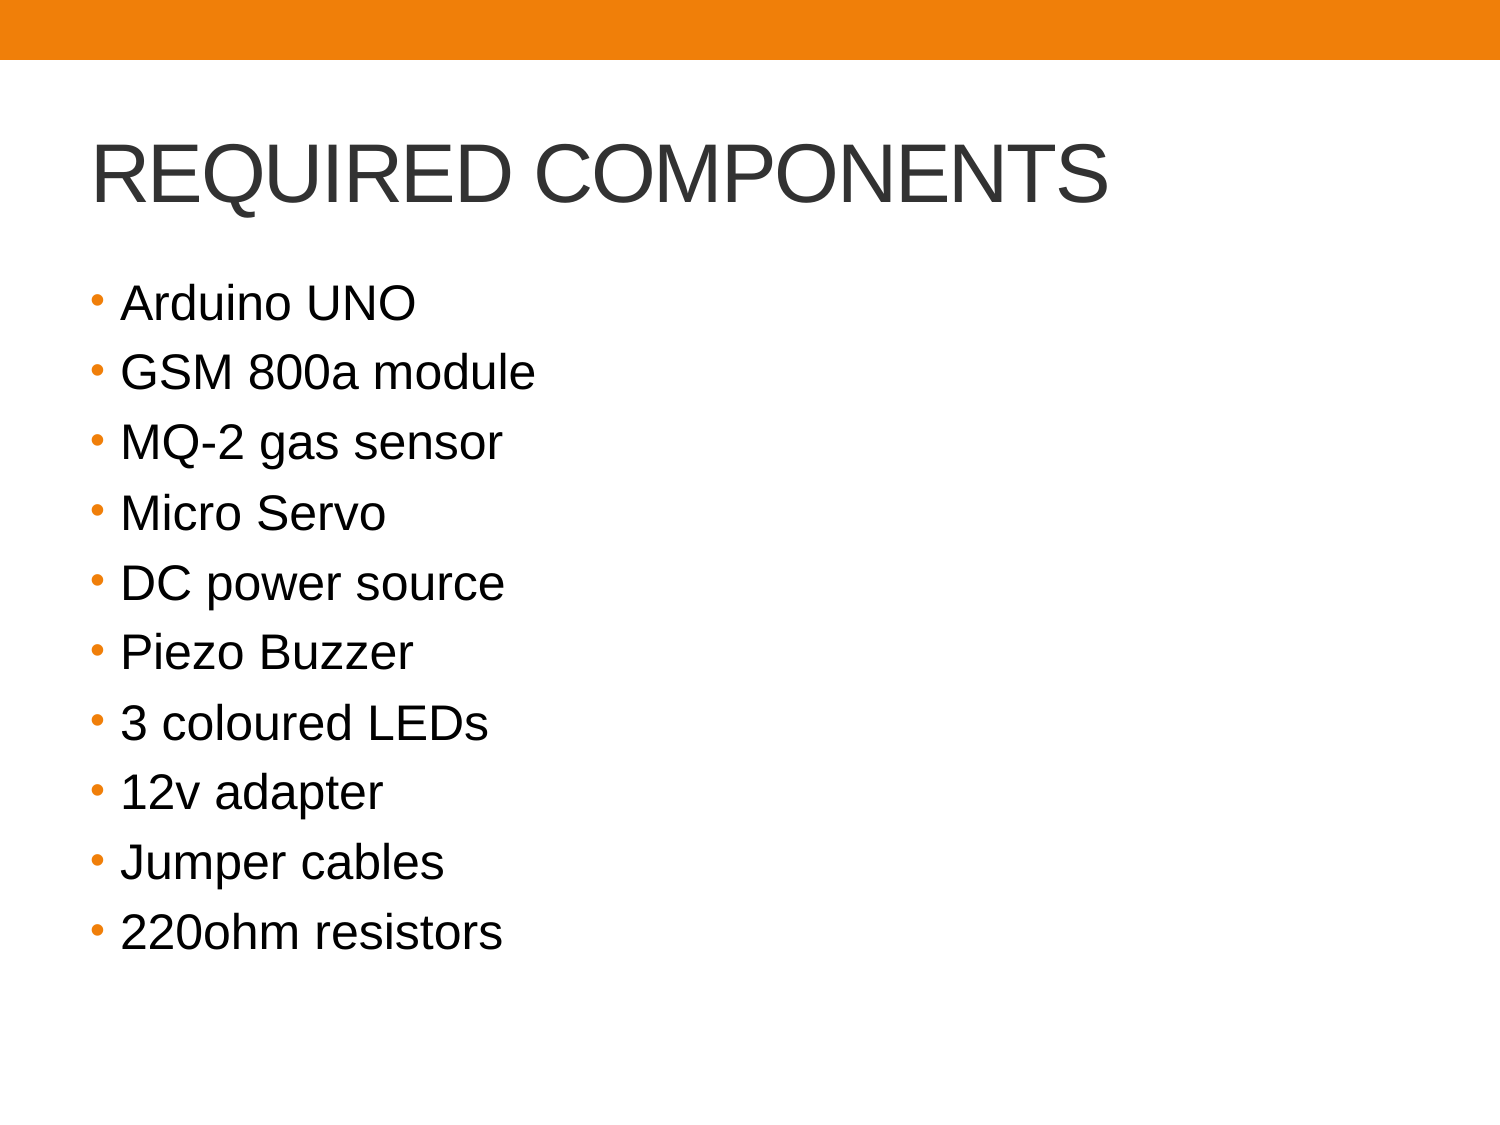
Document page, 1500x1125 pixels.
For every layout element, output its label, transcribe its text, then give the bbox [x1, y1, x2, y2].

title REQUIRED COMPONENTS [75, 87, 1425, 250]
list Arduino UNO GSM 800a module MQ-2 gas sensor Micro Servo DC power source Piezo Buzzer 3 coloured LEDs 12v adapter Jumper cables 220ohm resistors [75, 262, 1425, 1063]
